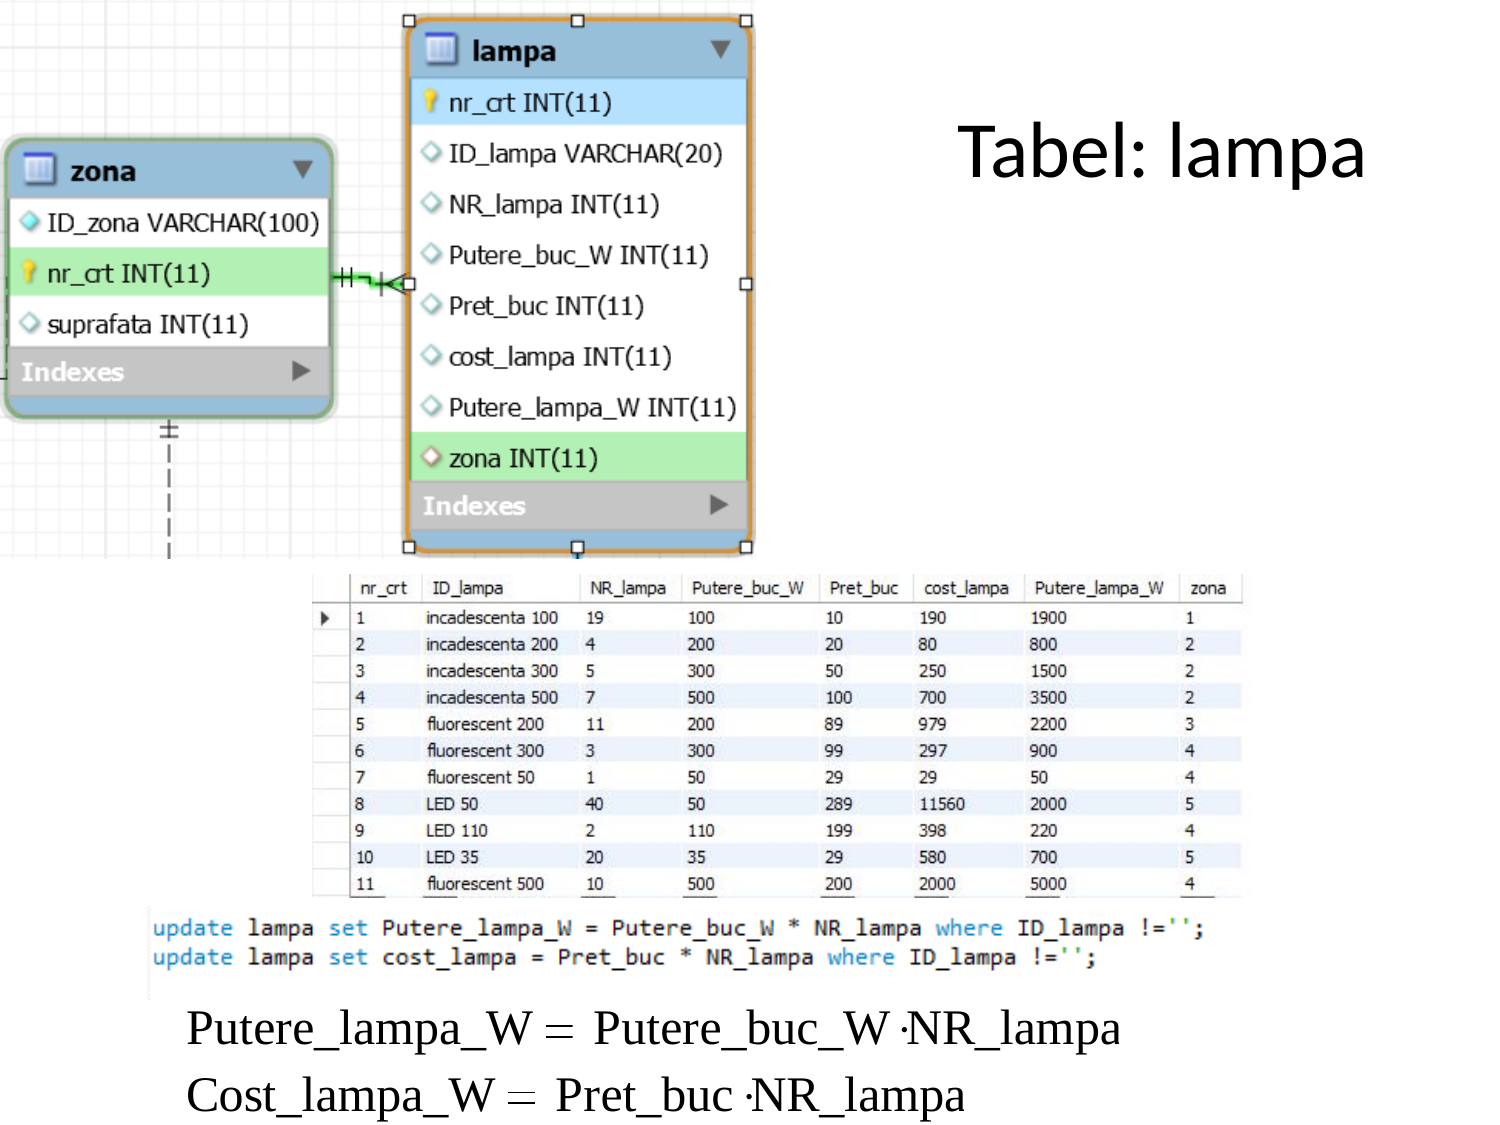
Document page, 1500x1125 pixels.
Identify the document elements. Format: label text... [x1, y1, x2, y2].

text_box Tabel: lampa [915, 54, 1411, 237]
picture [312, 574, 1298, 898]
picture [0, 0, 757, 559]
picture [147, 904, 1219, 1060]
picture [182, 1065, 964, 1125]
